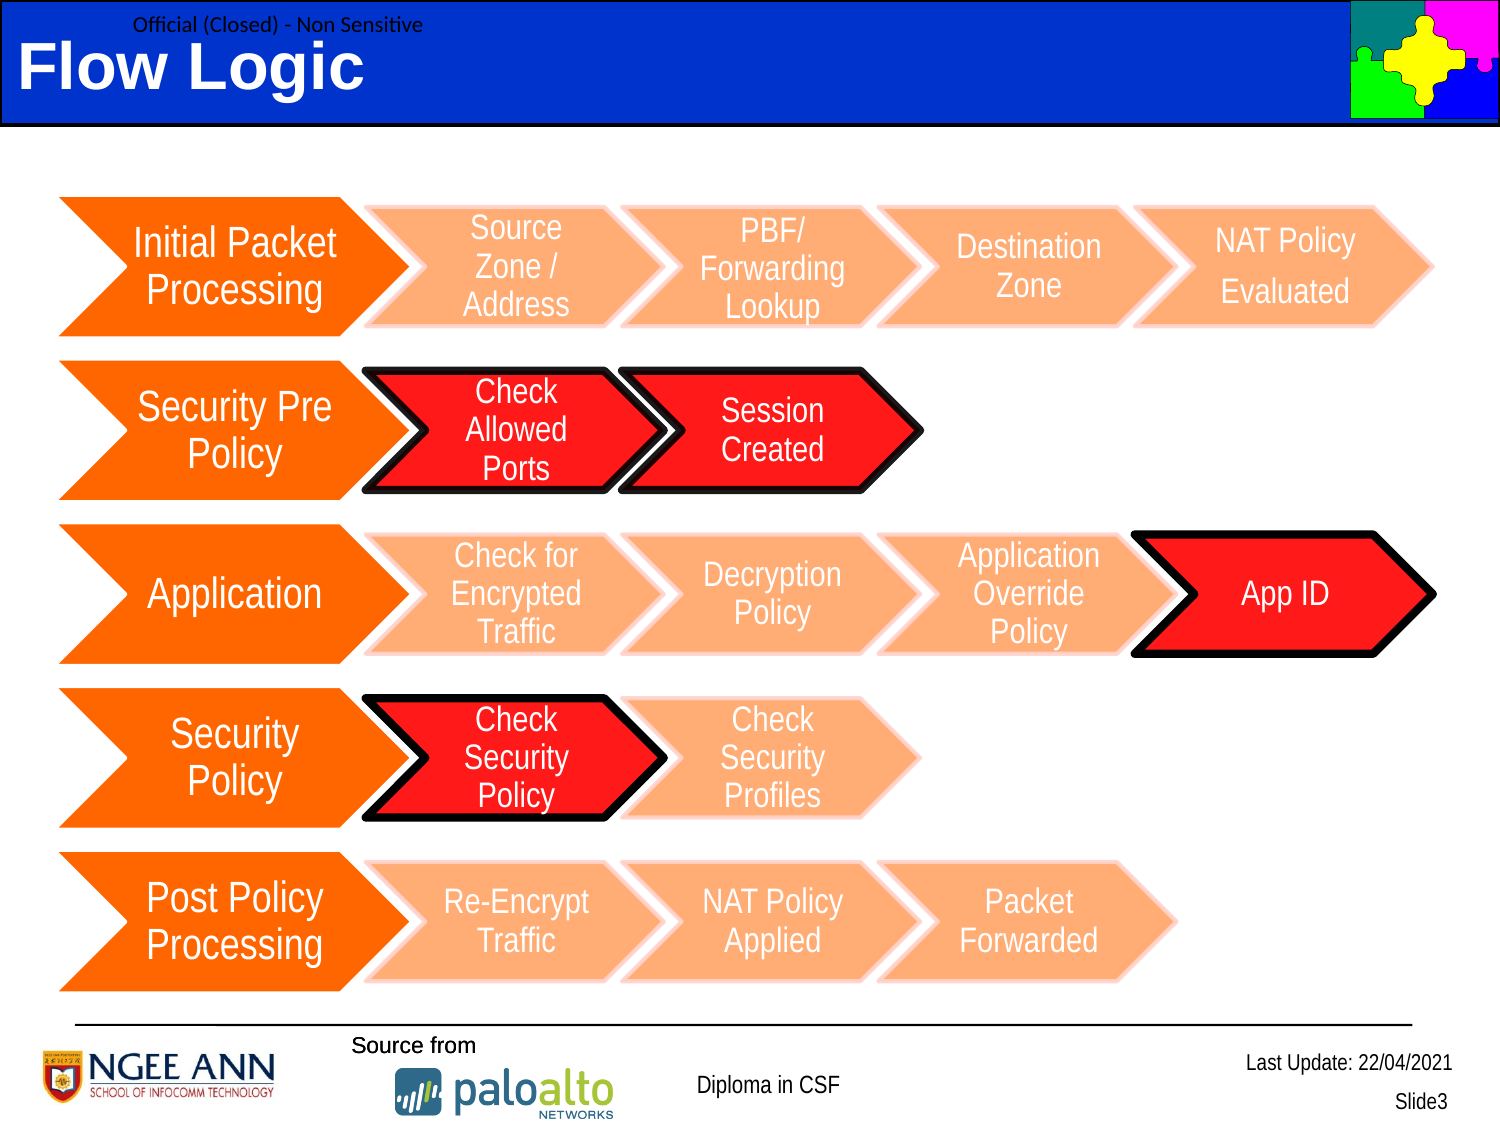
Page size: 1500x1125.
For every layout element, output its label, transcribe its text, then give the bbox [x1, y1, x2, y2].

picture [17, 1028, 299, 1125]
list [52, 179, 1434, 1009]
title Flow Logic [0, 0, 1378, 127]
picture [395, 1068, 613, 1119]
